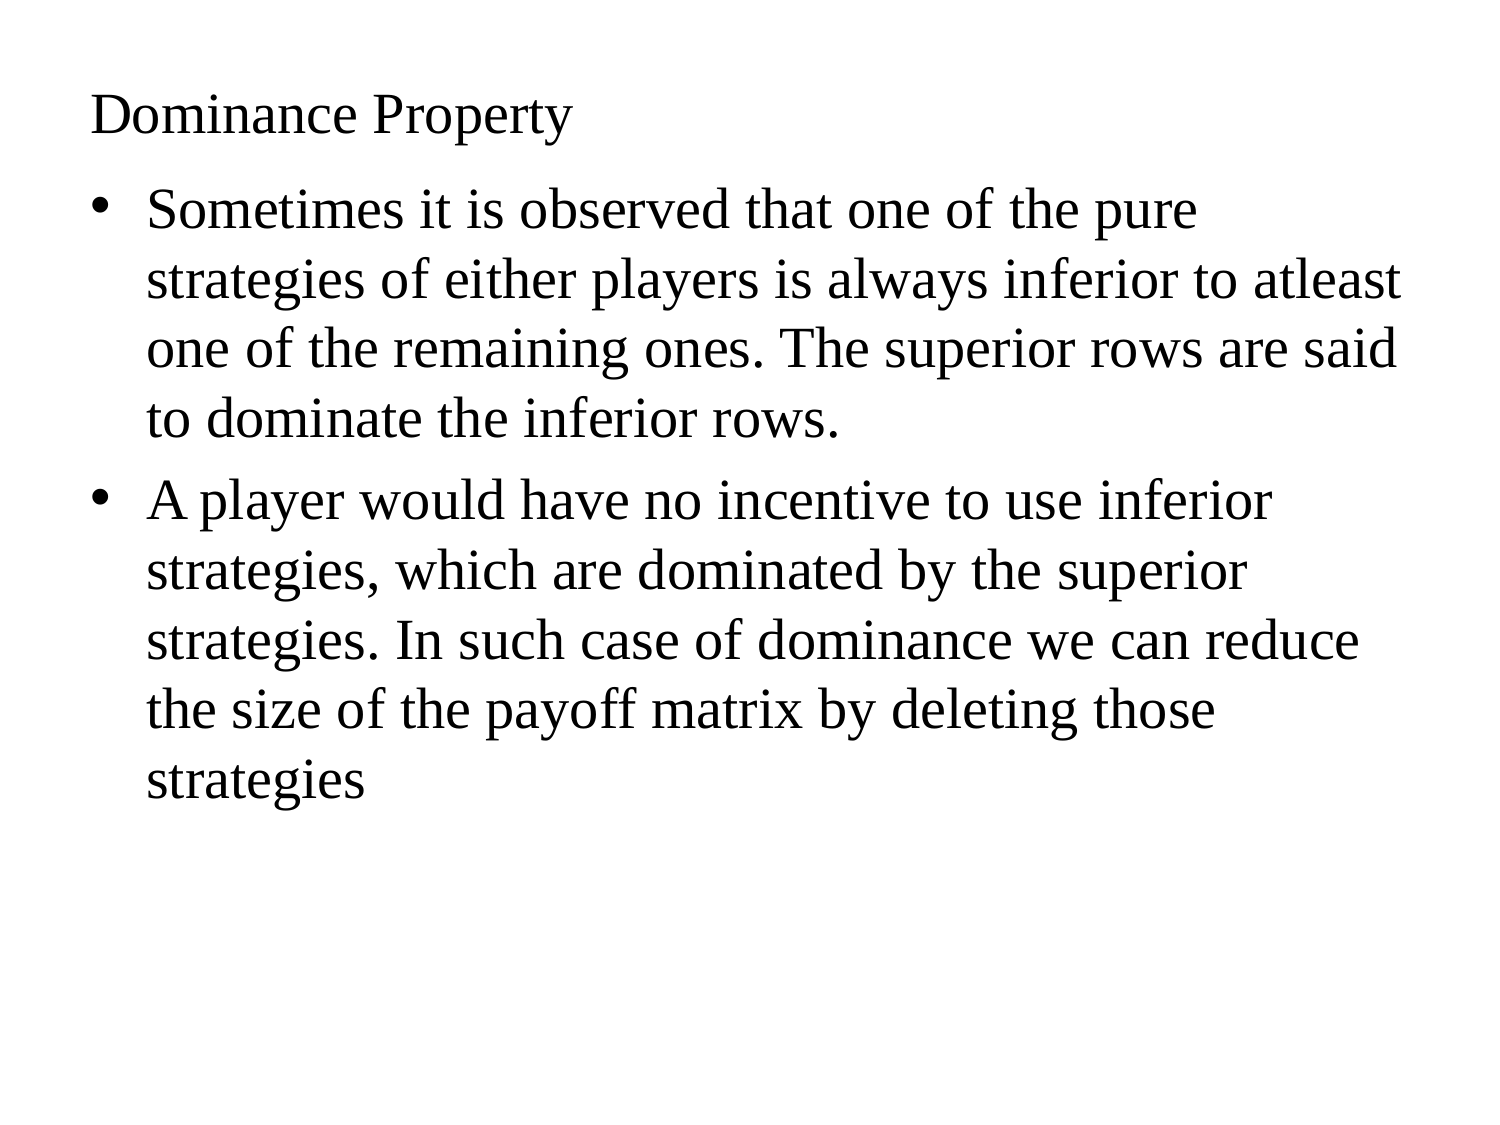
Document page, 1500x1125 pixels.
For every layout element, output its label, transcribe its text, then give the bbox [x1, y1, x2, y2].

list Sometimes it is observed that one of the pure strategies of either players is always inferior to atleast one of the remaining ones. The superior rows are said to dominate the inferior rows. A player would have no incentive to use inferior strategies, which are dominated by the superior strategies. In such case of dominance we can reduce the size of the payoff matrix by deleting those strategies [75, 162, 1425, 1005]
title Dominance Property [75, 45, 1425, 162]
